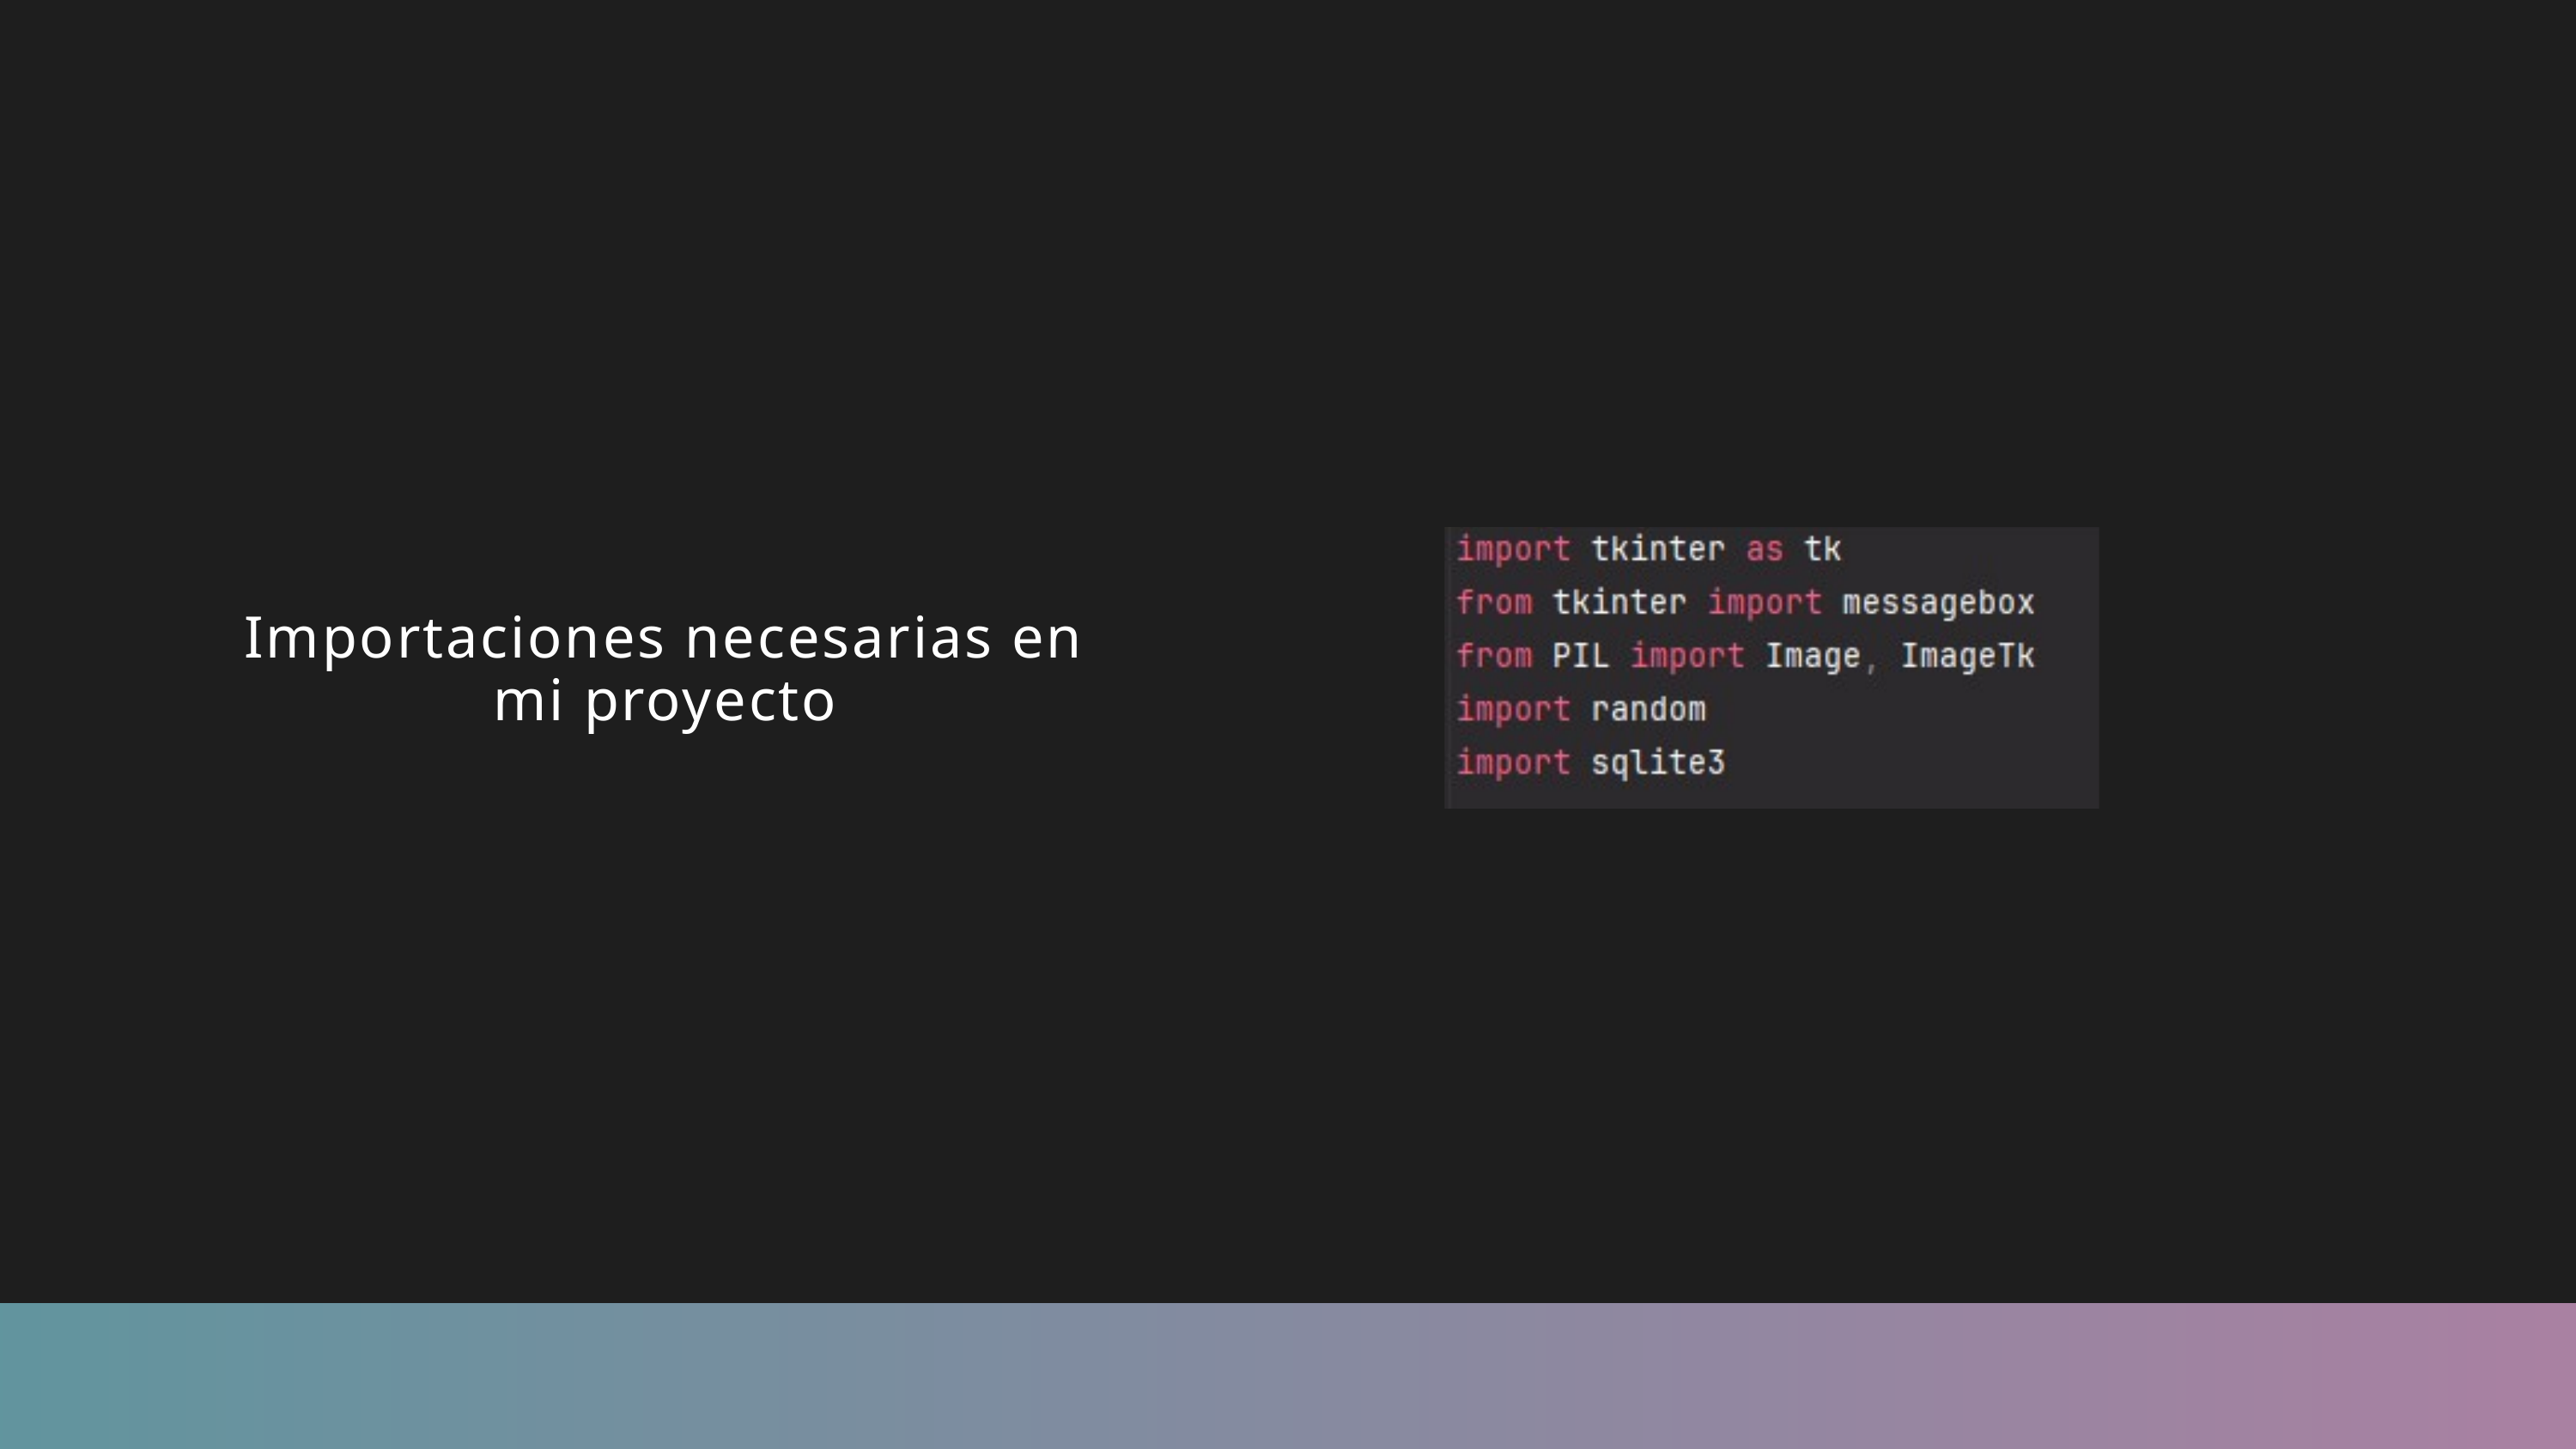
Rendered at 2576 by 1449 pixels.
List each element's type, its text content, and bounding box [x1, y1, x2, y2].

text_box Importaciones necesarias en mi proyecto [221, 606, 1110, 732]
text_box [0, 1303, 2576, 1449]
text_box [1444, 527, 2099, 809]
